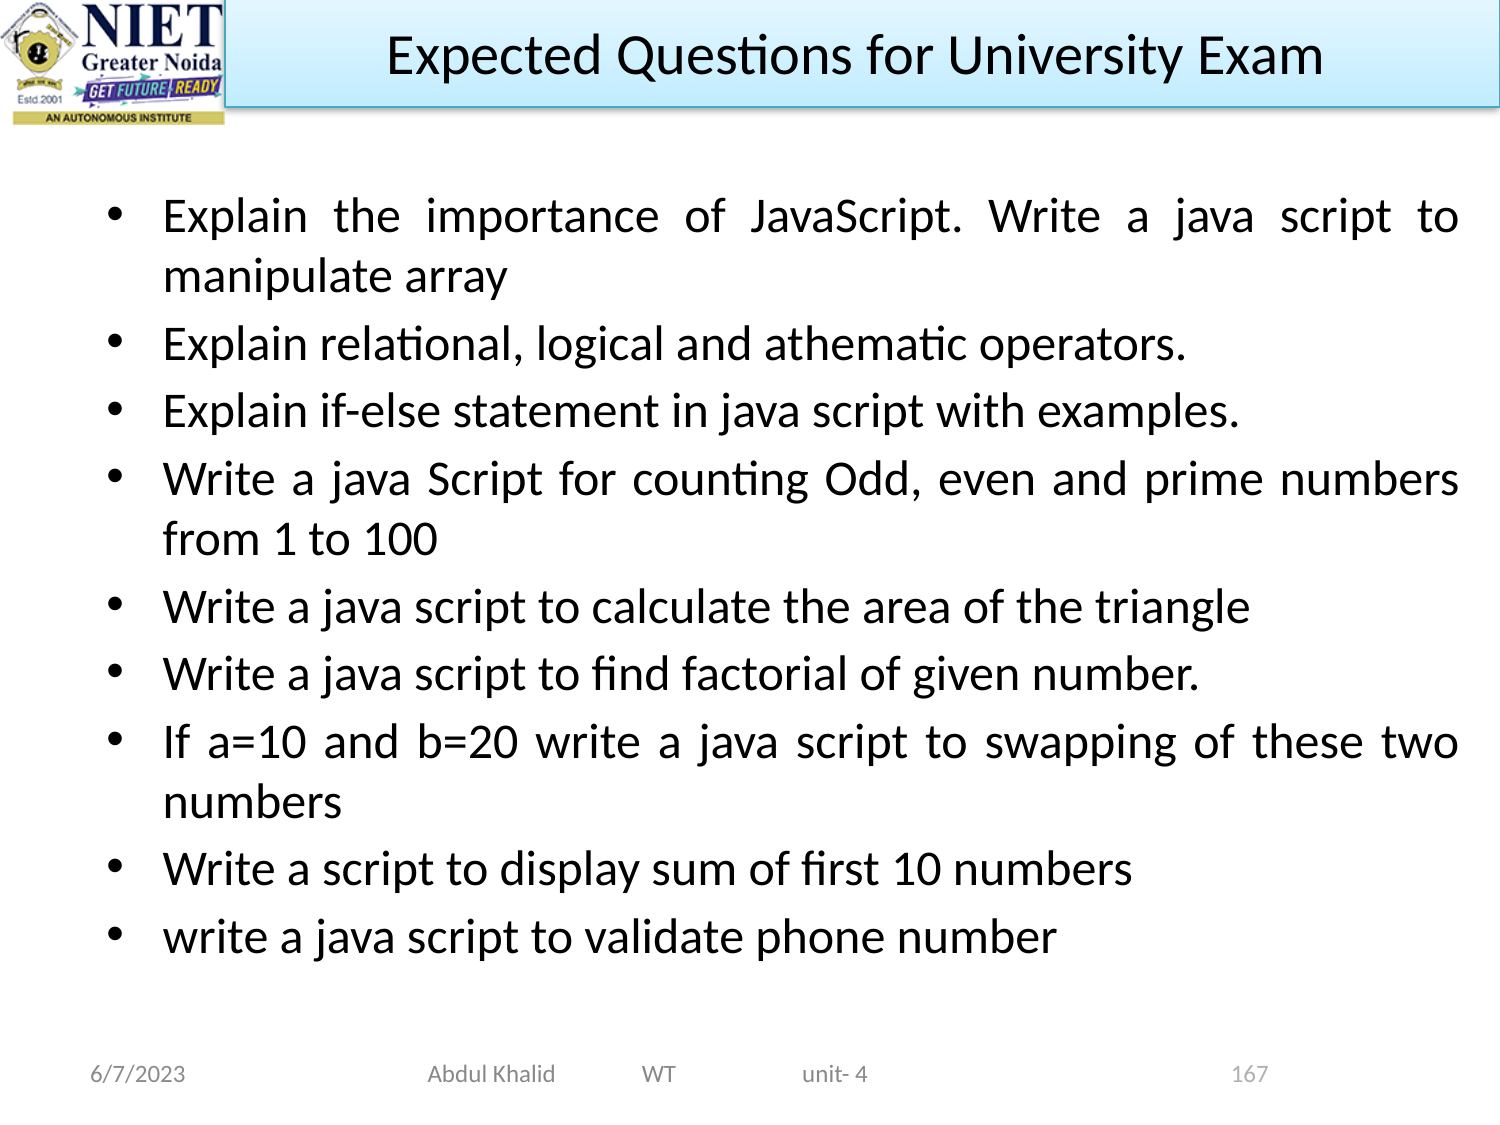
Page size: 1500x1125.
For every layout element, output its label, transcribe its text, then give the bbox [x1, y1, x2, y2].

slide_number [75, 1042, 425, 1103]
list Explain the importance of JavaScript. Write a java script to manipulate array Explain relational, logical and athematic operators. Explain if-else statement in java script with examples. Write a java Script for counting Odd, even and prime numbers from 1 to 100 Write a java script to calculate the area of the triangle Write a java script to find factorial of given number. If a=10 and b=20 write a java script to swapping of these two numbers Write a script to display sum of first 10 numbers write a java script to validate phone number [91, 175, 1475, 1043]
footer Abdul Khalid WT unit- 4 [425, 1043, 1074, 1103]
slide_number 167 [1074, 1043, 1425, 1103]
text_box Expected Questions for University Exam [224, 0, 1500, 108]
picture [0, 2, 226, 125]
